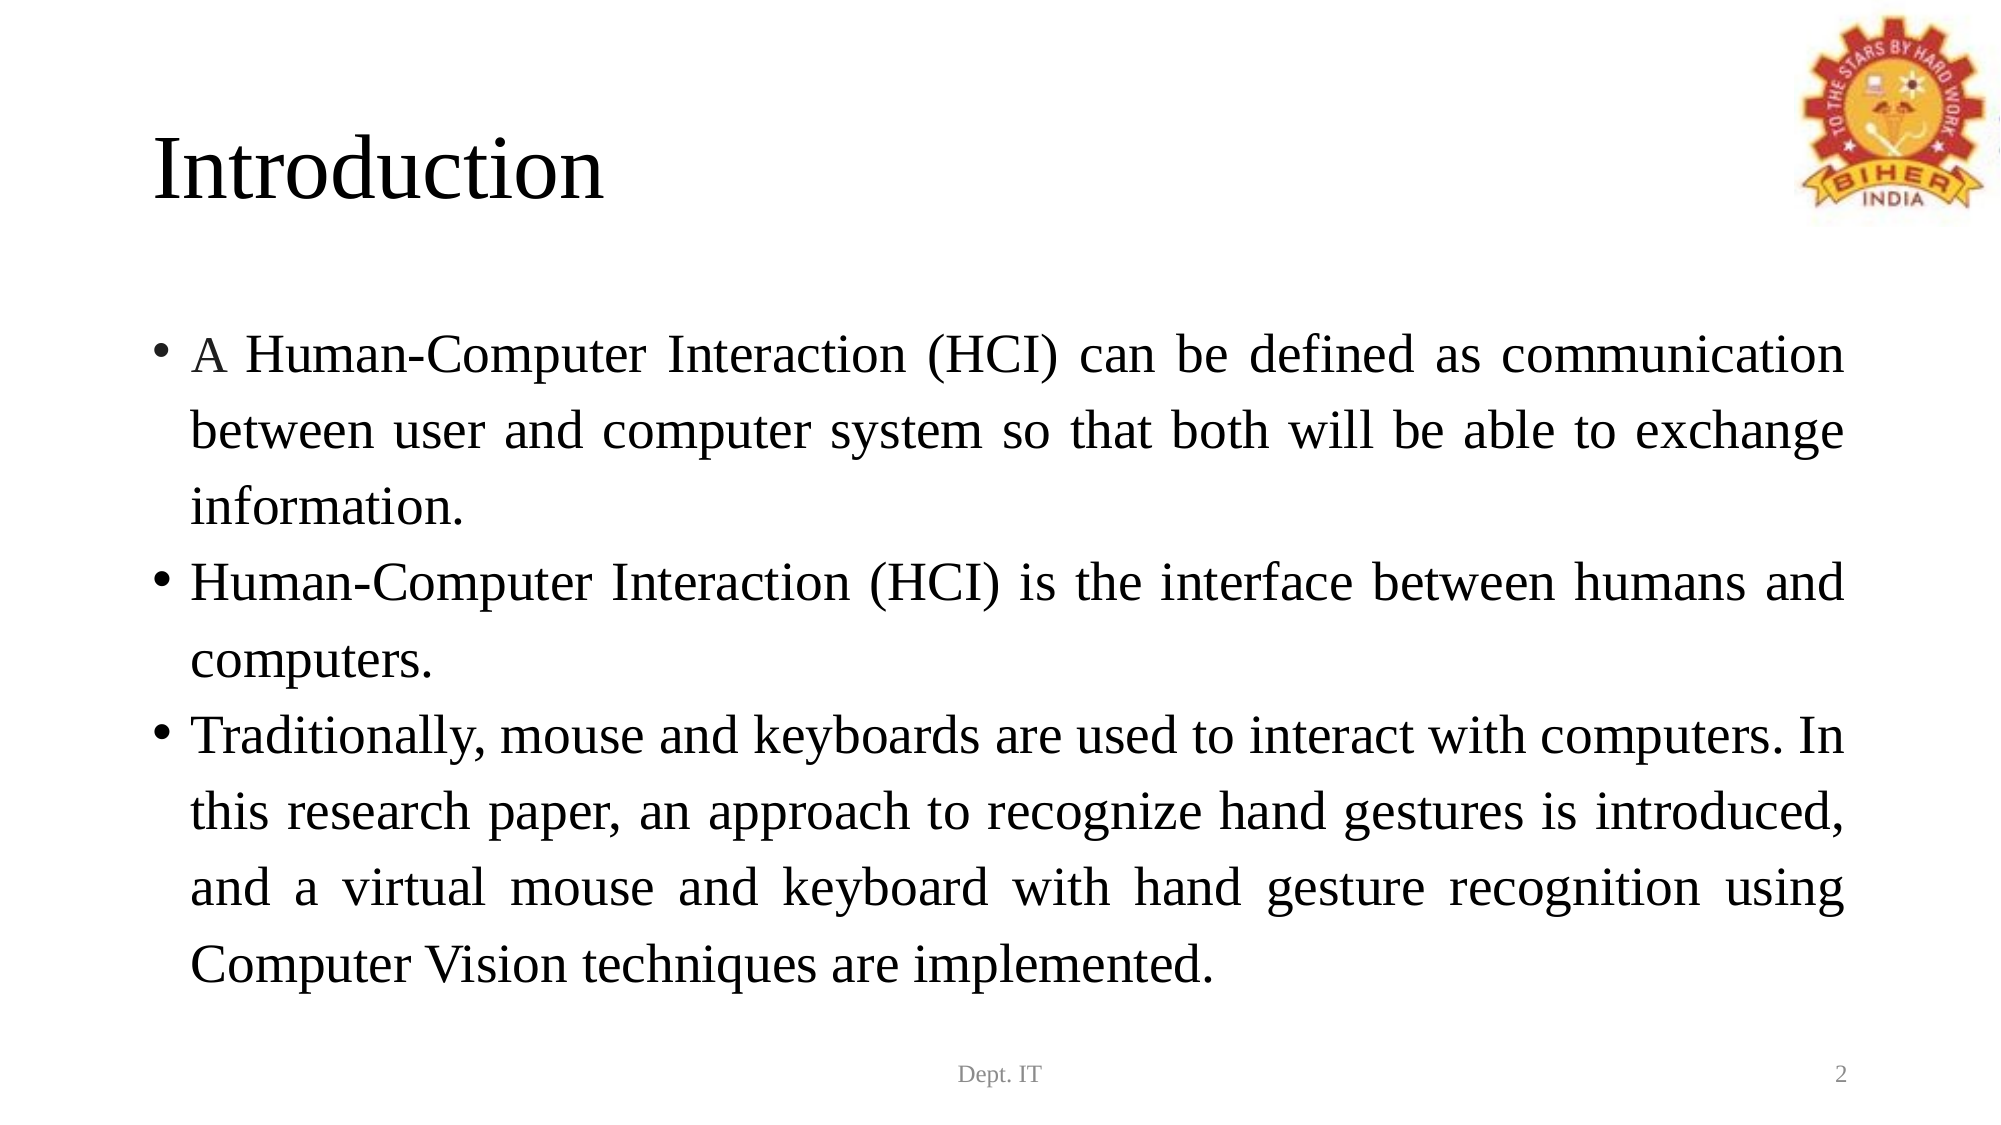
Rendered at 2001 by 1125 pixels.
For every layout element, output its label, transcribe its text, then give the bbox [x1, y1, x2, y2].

title Introduction [137, 59, 1863, 278]
list A Human-Computer Interaction (HCI) can be defined as communication between user and computer system so that both will be able to exchange information. Human-Computer Interaction (HCI) is the interface between humans and computers. Traditionally, mouse and keyboards are used to interact with computers. In this research paper, an approach to recognize hand gestures is introduced, and a virtual mouse and keyboard with hand gesture recognition using Computer Vision techniques are implemented. [137, 299, 1863, 1014]
footer Dept. IT [662, 1042, 1338, 1103]
picture [1794, 0, 2000, 227]
slide_number 2 [1412, 1042, 1863, 1103]
